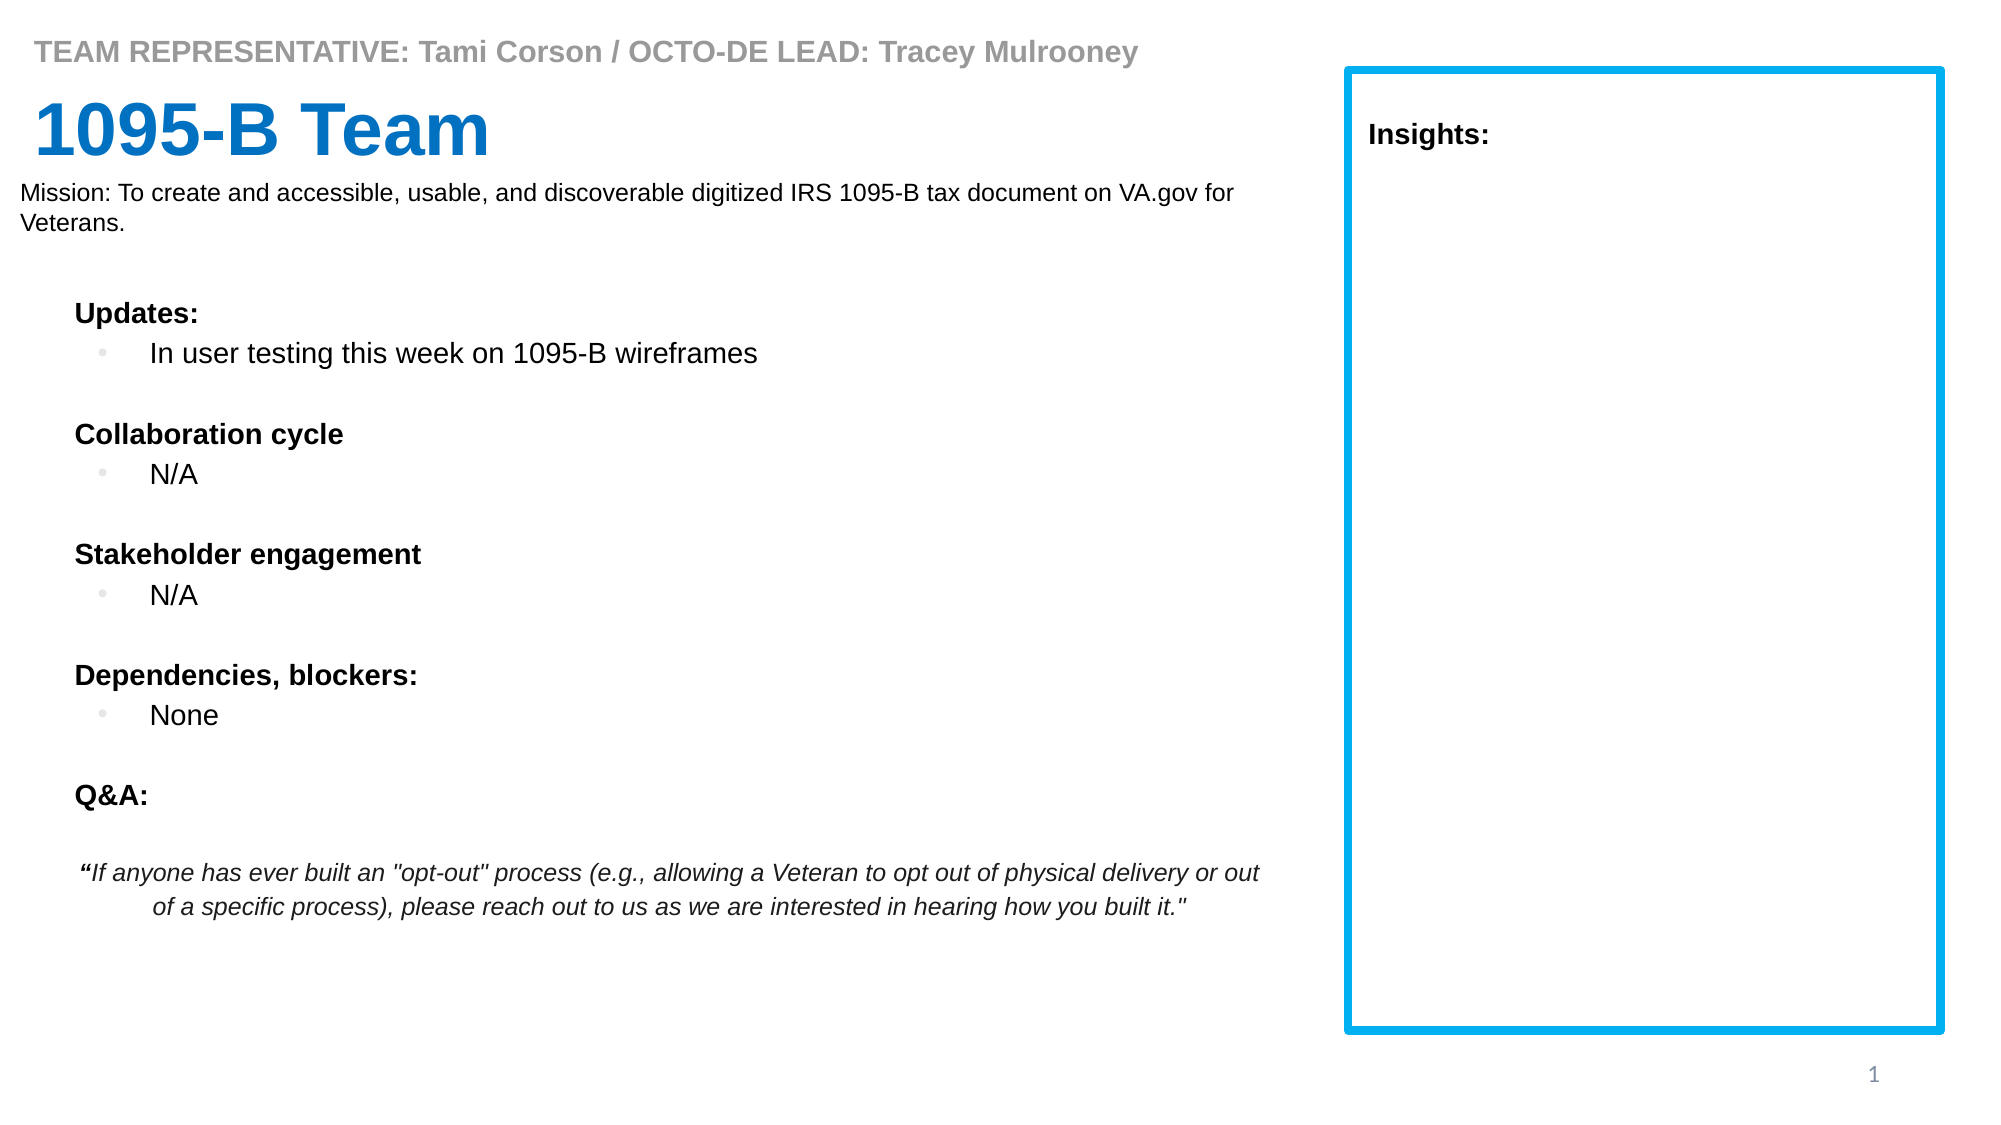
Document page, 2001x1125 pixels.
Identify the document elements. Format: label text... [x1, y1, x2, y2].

title 1095-B Team [14, 86, 1267, 166]
list Updates: In user testing this week on 1095-B wireframes Collaboration cycle N/A Stakeholder engagement N/A Dependencies, blockers: None Q&A: “If anyone has ever built an "opt-out" process (e.g., allowing a Veteran to opt out of physical delivery or out of a specific process), please reach out to us as we are interested in hearing how you built it." [74, 289, 1267, 1043]
text_box Insights: [1348, 70, 1941, 1031]
text_box Mission: To create and accessible, usable, and discoverable digitized IRS 1095-B tax document on VA.gov for Veterans. [0, 166, 1283, 269]
slide_number 1 [1749, 1042, 1900, 1103]
text_box TEAM REPRESENTATIVE: Tami Corson / OCTO-DE LEAD: Tracey Mulrooney [13, 11, 1297, 86]
